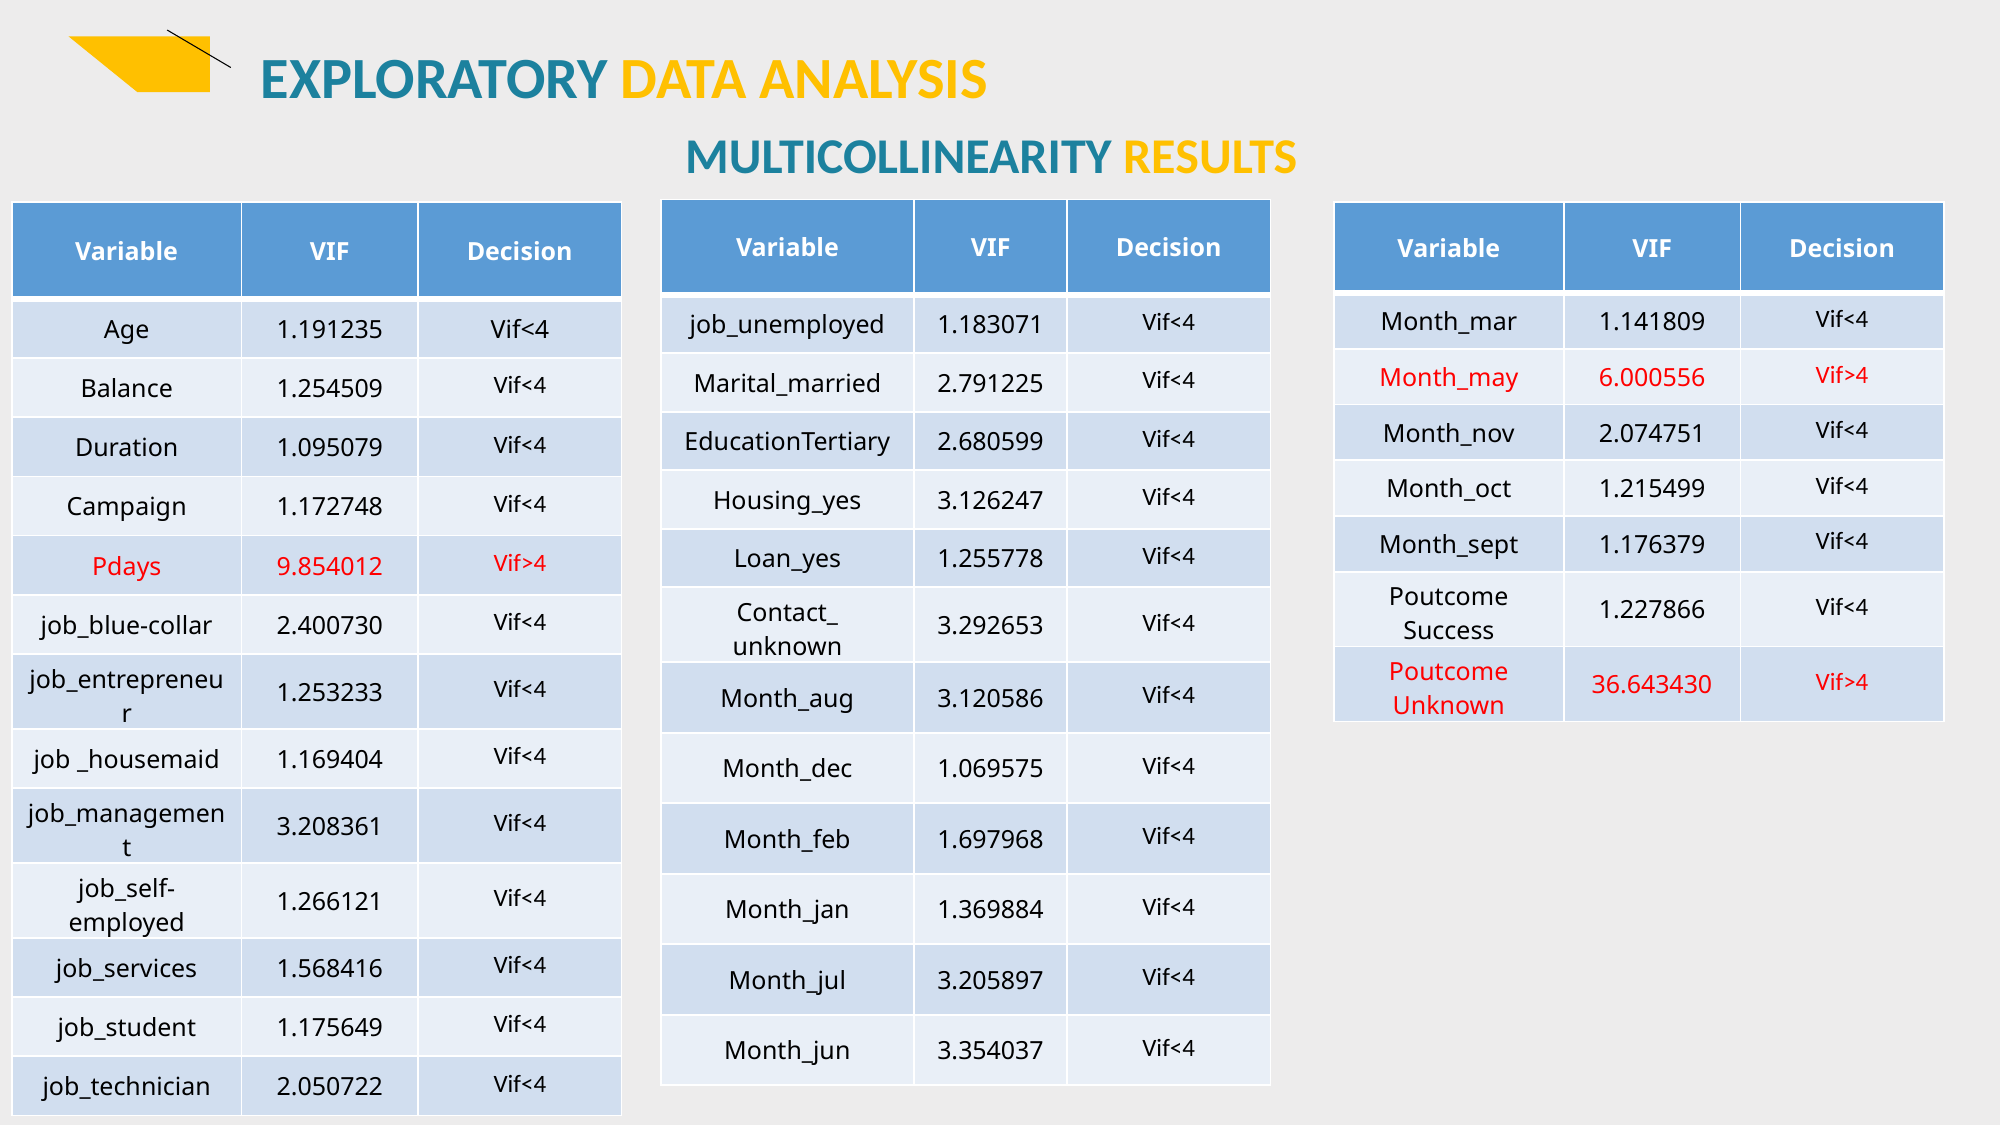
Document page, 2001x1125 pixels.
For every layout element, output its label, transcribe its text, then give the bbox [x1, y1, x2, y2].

table_cell Vif<4 [419, 655, 621, 728]
table_cell Vif<4 [419, 998, 621, 1055]
table_cell 1.266121 [242, 864, 417, 937]
table_cell Month_nov [1335, 405, 1563, 459]
table_cell 2.074751 [1565, 405, 1740, 459]
table_cell Vif<4 [419, 418, 621, 476]
table_cell Month_may [1335, 350, 1563, 404]
table_cell Month_aug [662, 663, 913, 732]
table_cell Vif<4 [1068, 298, 1270, 352]
table_cell job_blue-collar [13, 596, 241, 653]
table_cell job_management [13, 789, 241, 862]
table_cell Vif<4 [1741, 573, 1943, 646]
table_cell 1.172748 [242, 477, 417, 535]
table_cell Vif>4 [419, 536, 621, 594]
table_cell Vif<4 [419, 789, 621, 862]
text_box EXPLORATORY DATA ANALYSIS [246, 32, 1003, 118]
table_cell 1.369884 [915, 875, 1066, 943]
table_cell 2.791225 [915, 354, 1066, 411]
table_cell Month_jan [662, 875, 913, 943]
table_cell 1.095079 [242, 418, 417, 476]
table_header Decision [419, 203, 621, 296]
table_cell Vif<4 [1068, 1016, 1270, 1084]
table_cell 1.255778 [915, 530, 1066, 586]
table_cell Pdays [13, 536, 241, 594]
table_cell Vif<4 [419, 302, 621, 357]
text_box MULTICOLLINEARITY RESULTS [380, 116, 1603, 192]
table_cell 1.253233 [242, 655, 417, 728]
table_header Decision [1741, 203, 1943, 290]
table_cell Month_mar [1335, 296, 1563, 348]
table_cell 3.205897 [915, 945, 1066, 1014]
table_cell Vif<4 [1741, 296, 1943, 348]
table_cell 1.141809 [1565, 296, 1740, 348]
table_cell job _housemaid [13, 730, 241, 787]
table_cell Duration [13, 418, 241, 476]
table_cell Vif<4 [1068, 875, 1270, 943]
table_cell Vif<4 [419, 864, 621, 937]
table_cell job_services [13, 939, 241, 996]
table_header VIF [915, 200, 1066, 292]
table_cell job_entrepreneur [13, 655, 241, 728]
table_cell Age [13, 302, 241, 357]
table_header VIF [242, 203, 417, 296]
table_cell Vif<4 [1068, 945, 1270, 1014]
table_cell 1.176379 [1565, 517, 1740, 571]
table_cell Vif<4 [1068, 413, 1270, 469]
table_cell 9.854012 [242, 536, 417, 594]
table_cell Vif>4 [1741, 647, 1943, 721]
table_cell 3.354037 [915, 1016, 1066, 1084]
table_cell Vif<4 [1068, 354, 1270, 411]
table_cell 6.000556 [1565, 350, 1740, 404]
table_cell 1.169404 [242, 730, 417, 787]
table_cell Vif<4 [1741, 517, 1943, 571]
table_cell Housing_yes [662, 471, 913, 528]
table_cell Vif>4 [1741, 350, 1943, 404]
text_box [65, 35, 211, 94]
table_cell Vif<4 [1741, 405, 1943, 459]
table_cell job_self-employed [13, 864, 241, 937]
table_header Variable [13, 203, 241, 296]
table_cell Vif<4 [419, 730, 621, 787]
table_cell Campaign [13, 477, 241, 535]
table_cell Vif<4 [1068, 663, 1270, 732]
table_cell Month_dec [662, 734, 913, 802]
table_header Variable [662, 200, 913, 292]
table_cell Month_jun [662, 1016, 913, 1084]
table_cell 1.175649 [242, 998, 417, 1055]
table_cell Month_oct [1335, 461, 1563, 515]
table_cell 2.400730 [242, 596, 417, 653]
table_cell Vif<4 [419, 477, 621, 535]
table_header Variable [1335, 203, 1563, 290]
table_cell 3.126247 [915, 471, 1066, 528]
table_header VIF [1565, 203, 1740, 290]
table_cell Vif<4 [419, 939, 621, 996]
table_cell Vif<4 [1068, 588, 1270, 661]
table_cell 1.215499 [1565, 461, 1740, 515]
table_cell 1.183071 [915, 298, 1066, 352]
table_cell Vif<4 [1068, 530, 1270, 586]
table_cell 1.697968 [915, 804, 1066, 873]
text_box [167, 29, 231, 68]
table_cell 1.069575 [915, 734, 1066, 802]
table_cell EducationTertiary [662, 413, 913, 469]
table_cell 36.643430 [1565, 647, 1740, 721]
table_cell job_technician [13, 1057, 241, 1115]
table_cell 3.120586 [915, 663, 1066, 732]
table_cell Balance [13, 359, 241, 416]
table_cell 2.680599 [915, 413, 1066, 469]
table_cell Poutcome Success [1335, 573, 1563, 646]
table_cell job_student [13, 998, 241, 1055]
table_cell 1.568416 [242, 939, 417, 996]
table_cell Vif<4 [419, 1057, 621, 1115]
table_cell 3.208361 [242, 789, 417, 862]
table_cell 1.254509 [242, 359, 417, 416]
table_cell Vif<4 [1741, 461, 1943, 515]
table_cell Loan_yes [662, 530, 913, 586]
table_cell Poutcome Unknown [1335, 647, 1563, 721]
table_cell Month_sept [1335, 517, 1563, 571]
table_cell Month_jul [662, 945, 913, 1014]
table_cell job_unemployed [662, 298, 913, 352]
table_cell 1.227866 [1565, 573, 1740, 646]
table_cell Vif<4 [1068, 734, 1270, 802]
table_cell Vif<4 [1068, 804, 1270, 873]
table_cell Vif<4 [419, 596, 621, 653]
table_cell Contact_ unknown [662, 588, 913, 661]
table_cell Month_feb [662, 804, 913, 873]
table_cell Vif<4 [419, 359, 621, 416]
table_cell 2.050722 [242, 1057, 417, 1115]
table_cell Vif<4 [1068, 471, 1270, 528]
table_cell Marital_married [662, 354, 913, 411]
table_cell 3.292653 [915, 588, 1066, 661]
table_header Decision [1068, 200, 1270, 292]
table_cell 1.191235 [242, 302, 417, 357]
